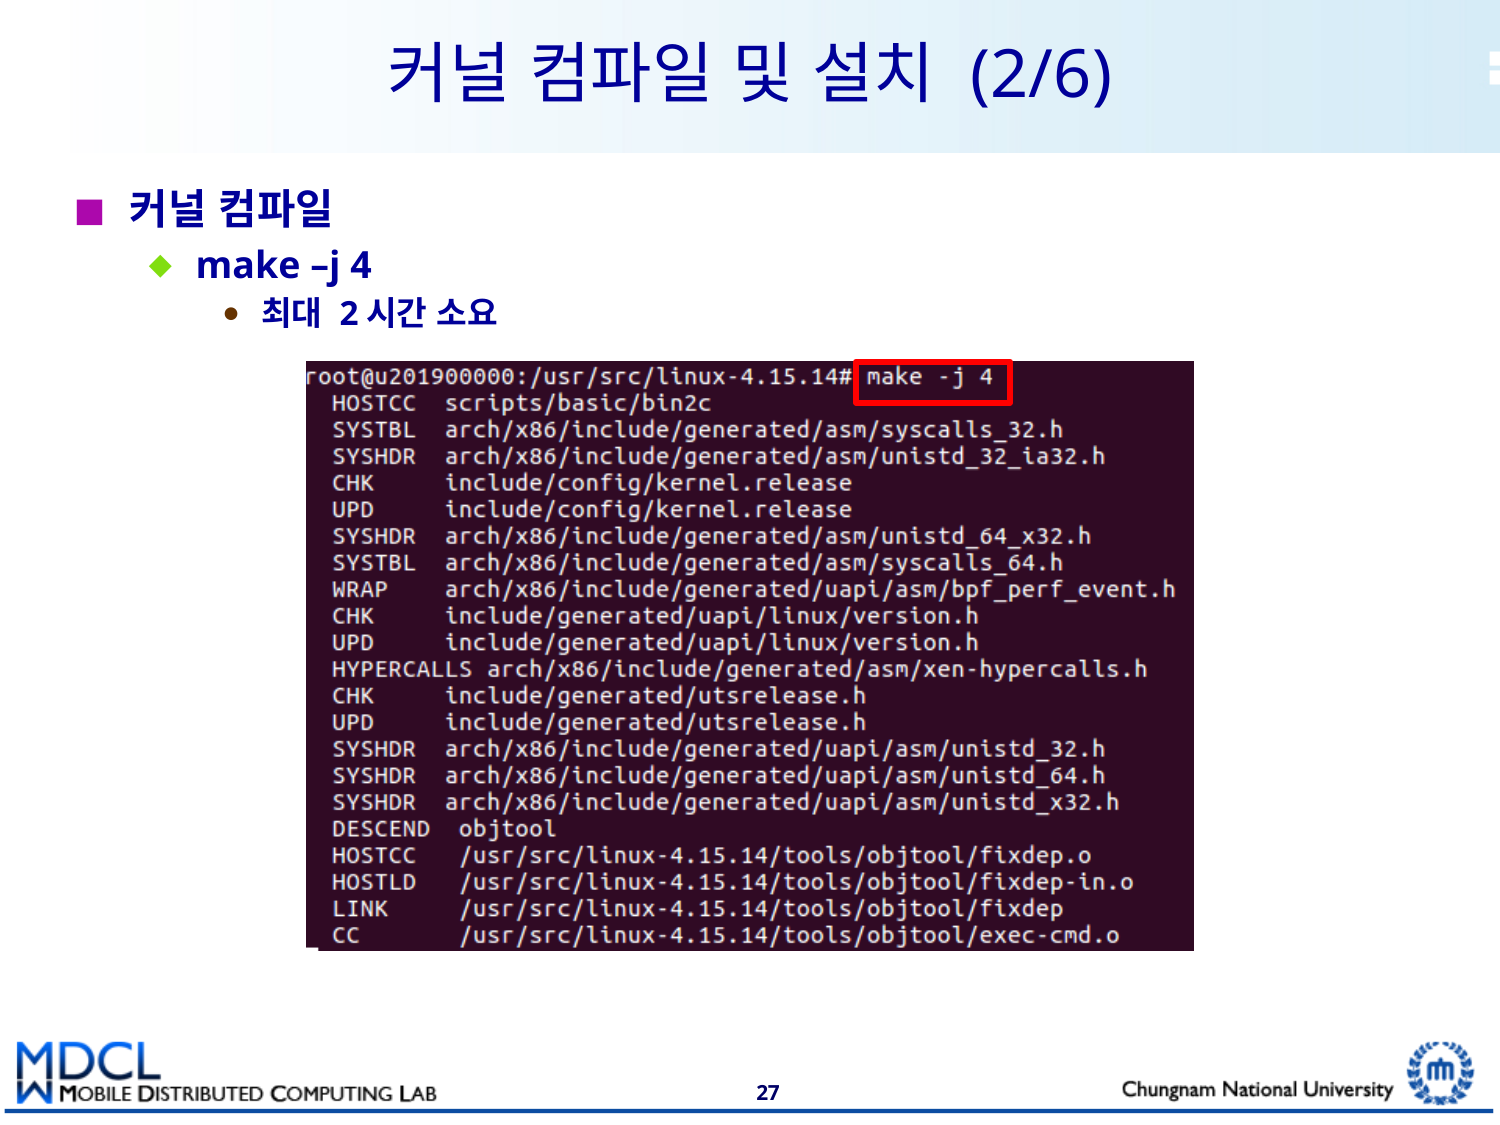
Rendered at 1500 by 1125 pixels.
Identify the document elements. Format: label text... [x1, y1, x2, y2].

picture [0, 1034, 1500, 1123]
list 커널 컴파일 make –j 4 최대 2시간 소요 [58, 175, 1441, 1008]
picture [305, 361, 1194, 951]
title 커널 컴파일 및 설치 (2/6) [75, 23, 1425, 129]
picture [0, 0, 1500, 153]
